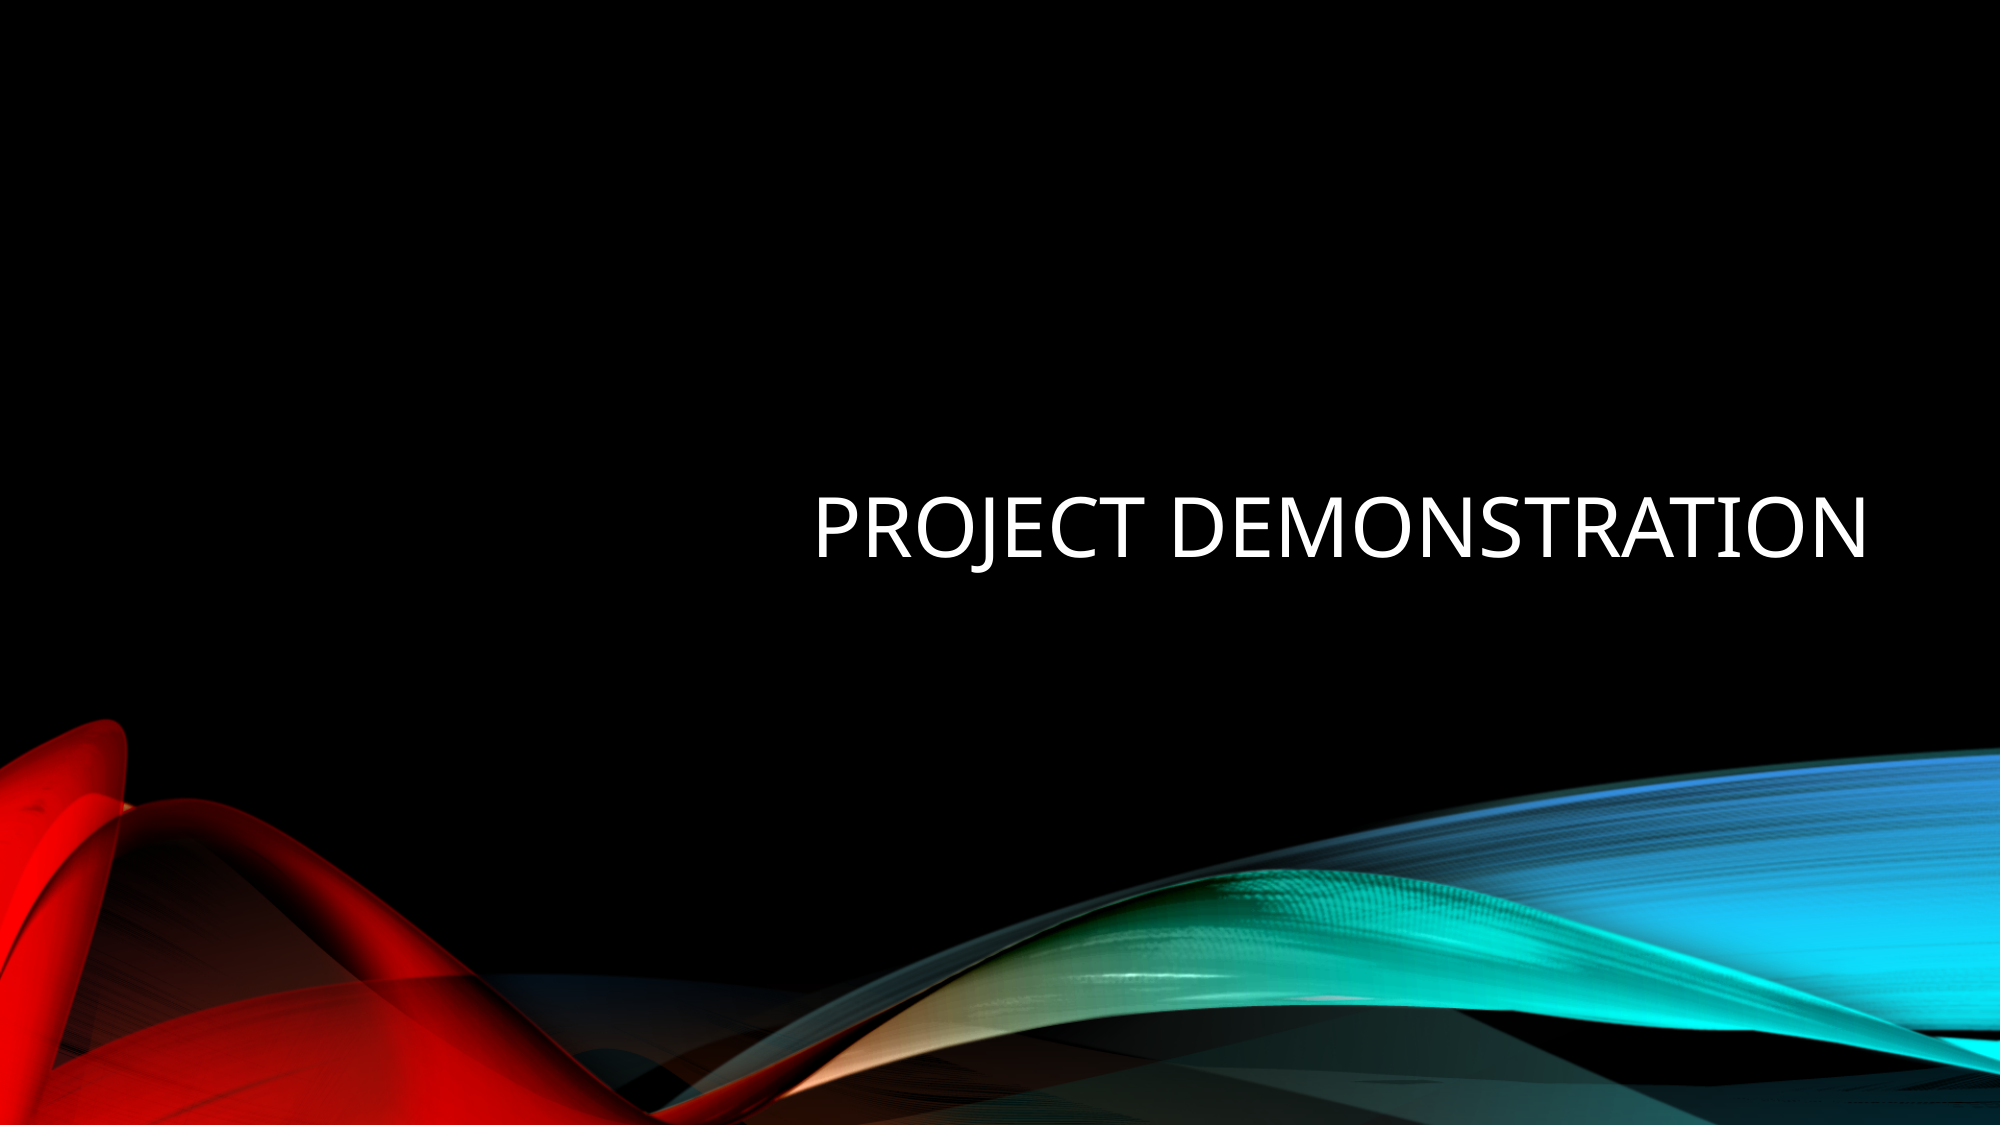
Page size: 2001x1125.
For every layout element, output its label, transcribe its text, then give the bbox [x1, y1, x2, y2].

picture [0, 717, 2000, 1125]
title Project demonstration [112, 123, 1888, 584]
